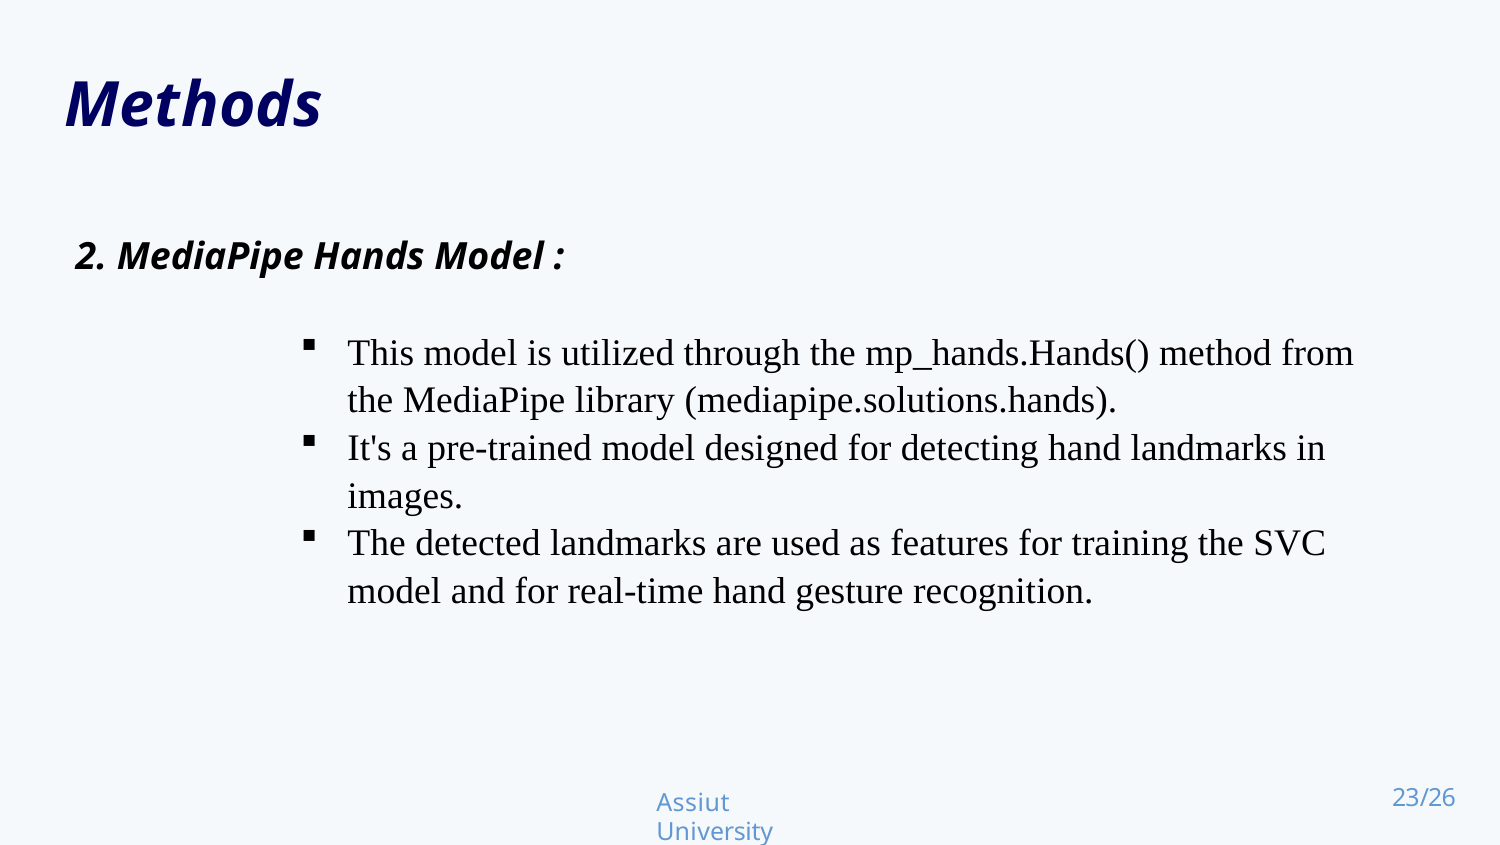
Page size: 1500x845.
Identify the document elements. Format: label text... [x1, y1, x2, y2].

text_box Assiut University [654, 786, 846, 845]
text_box 23/26 [1385, 786, 1475, 845]
text_box Methods [62, 60, 338, 139]
text_box 2. MediaPipe Hands Model : This model is utilized through the mp_hands.Hands() method from the MediaPipe library (mediapipe.solutions.hands). It's a pre-trained model designed for detecting hand landmarks in images. The detected landmarks are used as features for training the SVC model and for real-time hand gesture recognition. [60, 222, 1386, 619]
